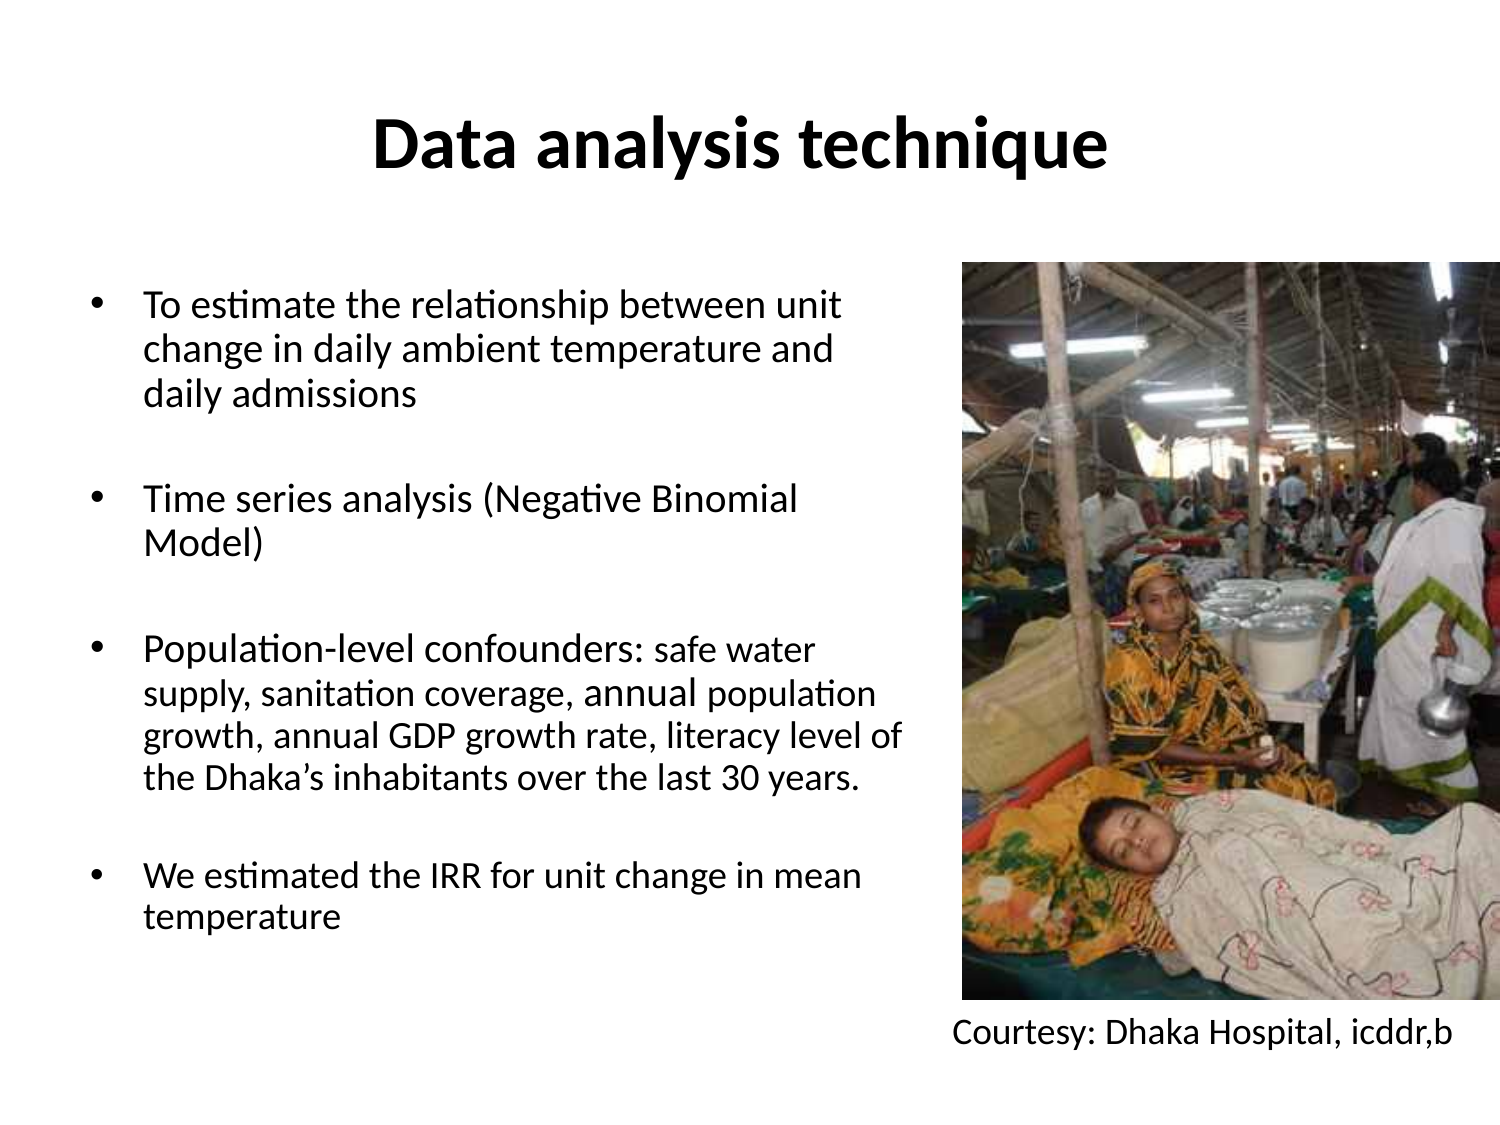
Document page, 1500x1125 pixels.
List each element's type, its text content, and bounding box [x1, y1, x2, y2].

picture [962, 262, 1500, 1001]
text_box Courtesy: Dhaka Hospital, icddr,b [937, 999, 1500, 1060]
title Data analysis technique [75, 45, 1425, 233]
list To estimate the relationship between unit change in daily ambient temperature and daily admissions Time series analysis (Negative Binomial Model) Population-level confounders: safe water supply, sanitation coverage, annual population growth, annual GDP growth rate, literacy level of the Dhaka’s inhabitants over the last 30 years. We estimated the IRR for unit change in mean temperature [75, 275, 925, 1018]
